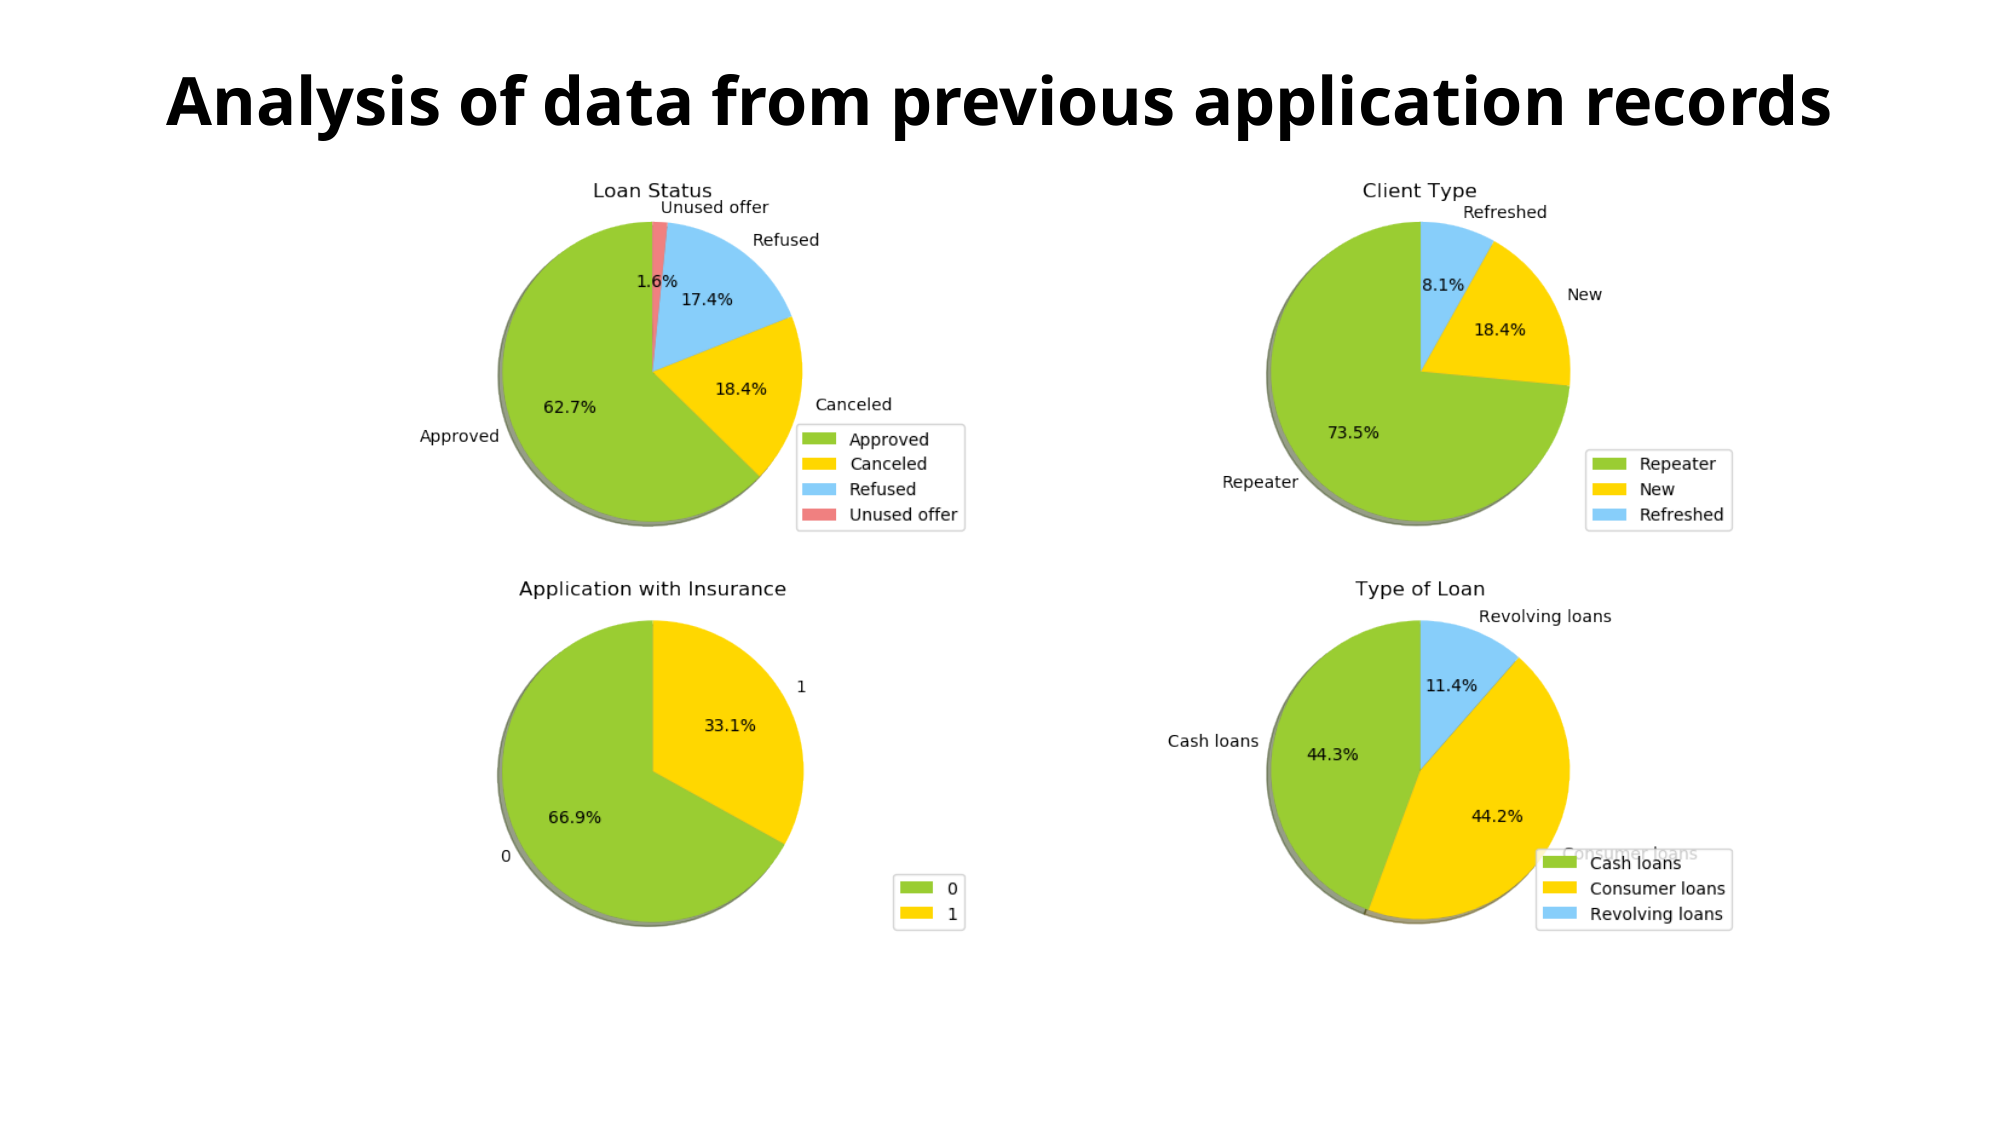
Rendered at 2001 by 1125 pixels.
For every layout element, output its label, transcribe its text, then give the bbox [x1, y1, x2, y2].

title Analysis of data from previous application records [137, 59, 1863, 278]
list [317, 171, 1756, 954]
